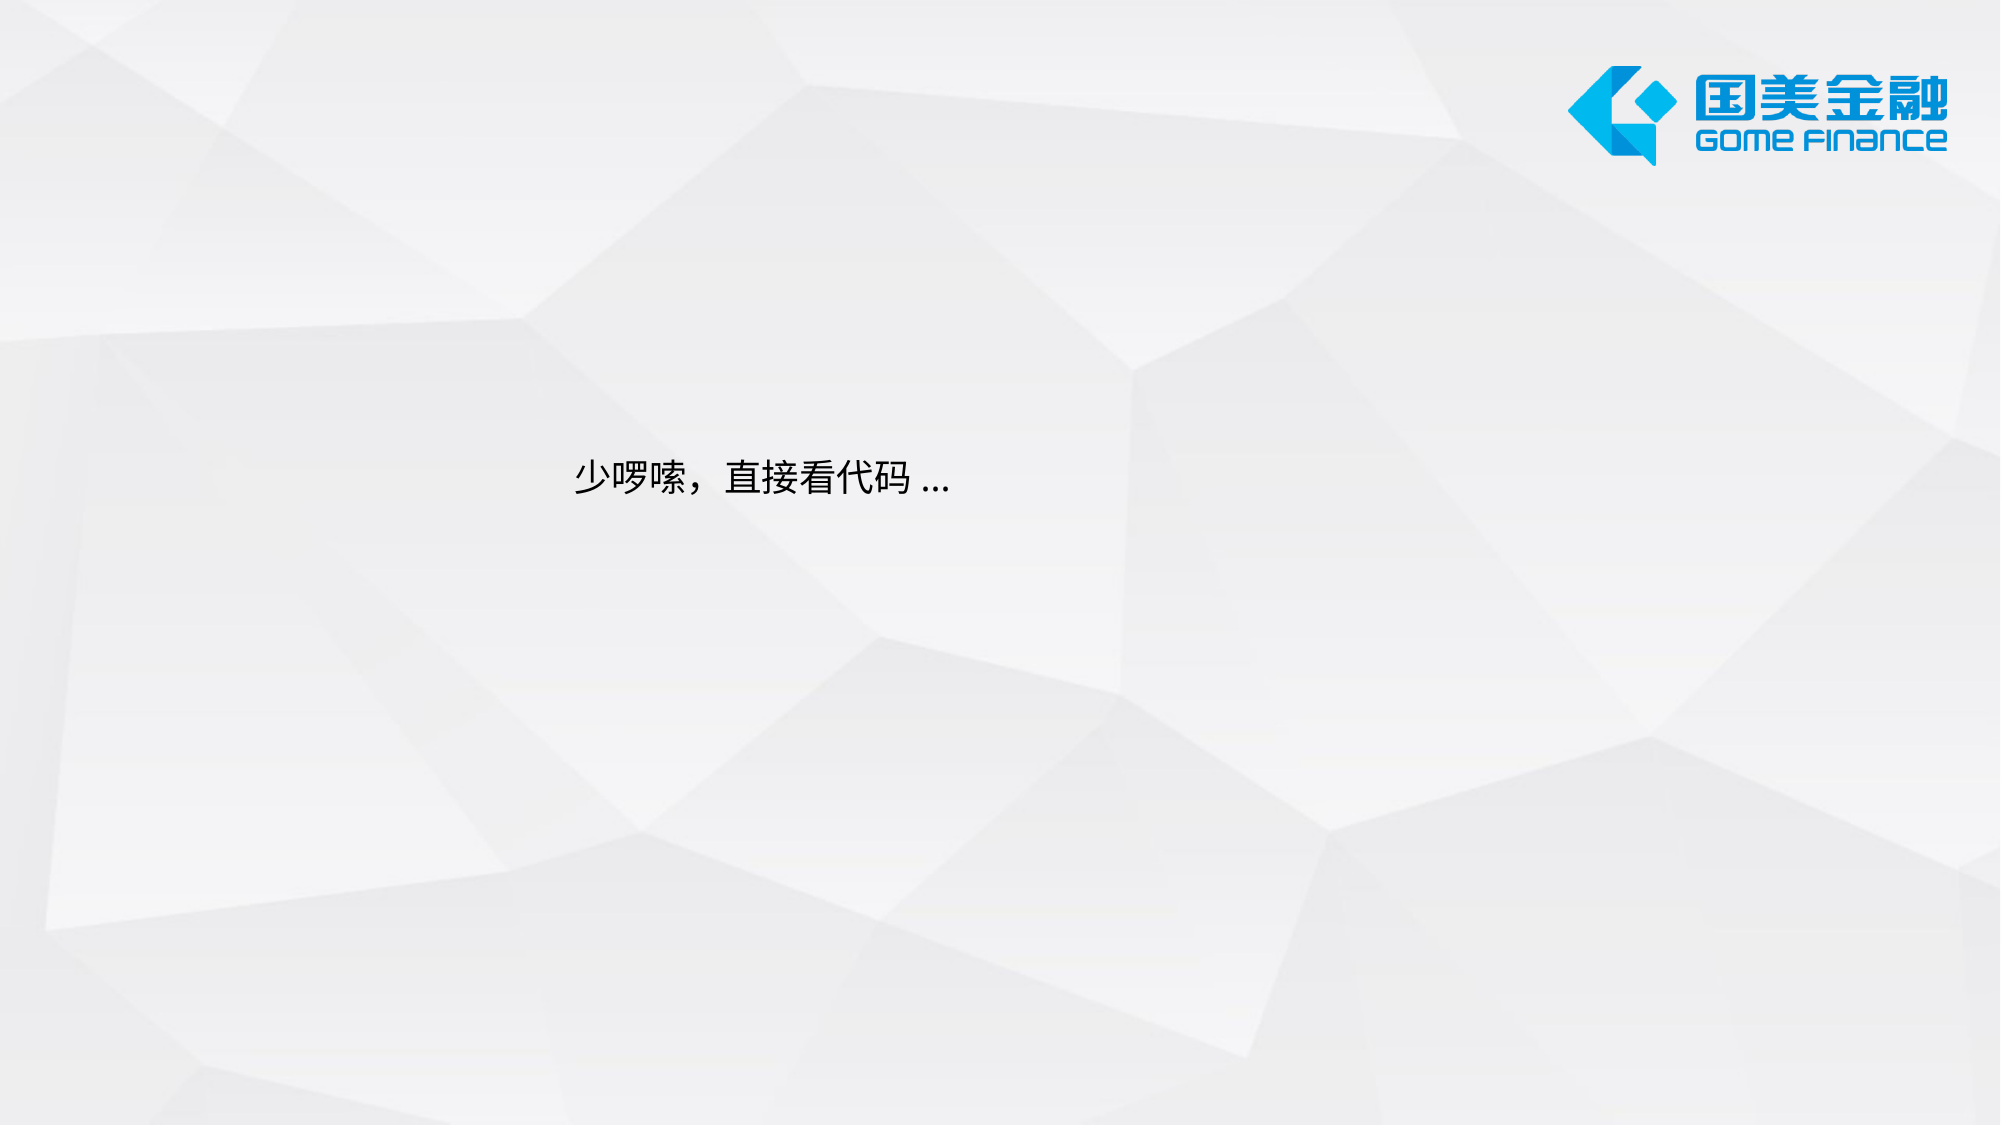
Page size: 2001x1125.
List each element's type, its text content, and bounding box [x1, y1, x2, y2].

picture [0, 0, 2001, 1125]
text_box 少啰嗦，直接看代码... [566, 446, 1434, 507]
